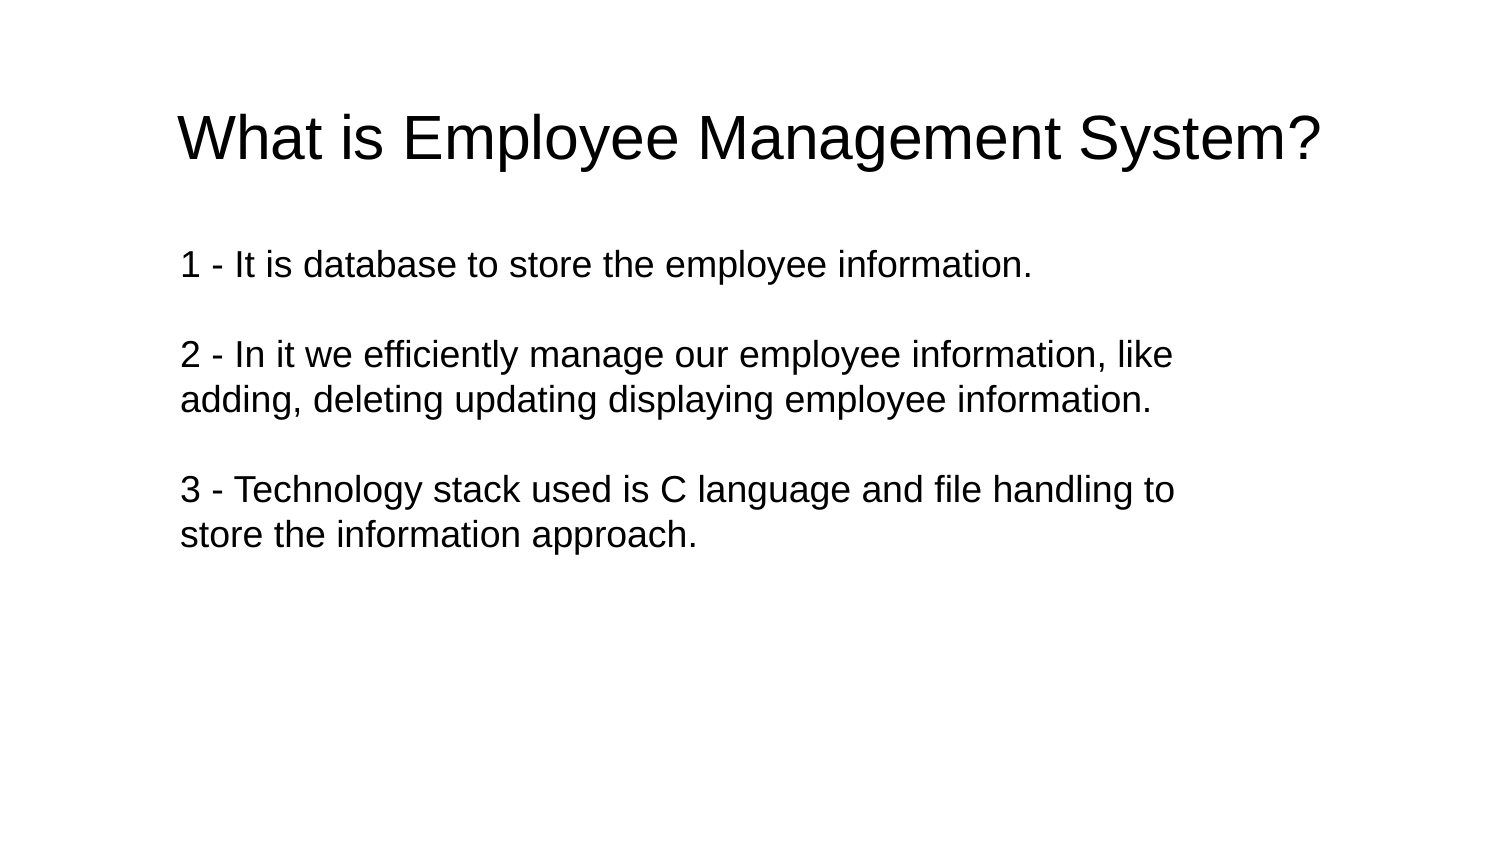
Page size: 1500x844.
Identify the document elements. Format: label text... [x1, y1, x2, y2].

title What is Employee Management System? [51, 79, 1449, 188]
text_box 1 - It is database to store the employee information. 2 - In it we efficiently manage our employee information, like adding, deleting updating displaying employee information. 3 - Technology stack used is C language and file handling to store the information approach. [165, 224, 1247, 690]
